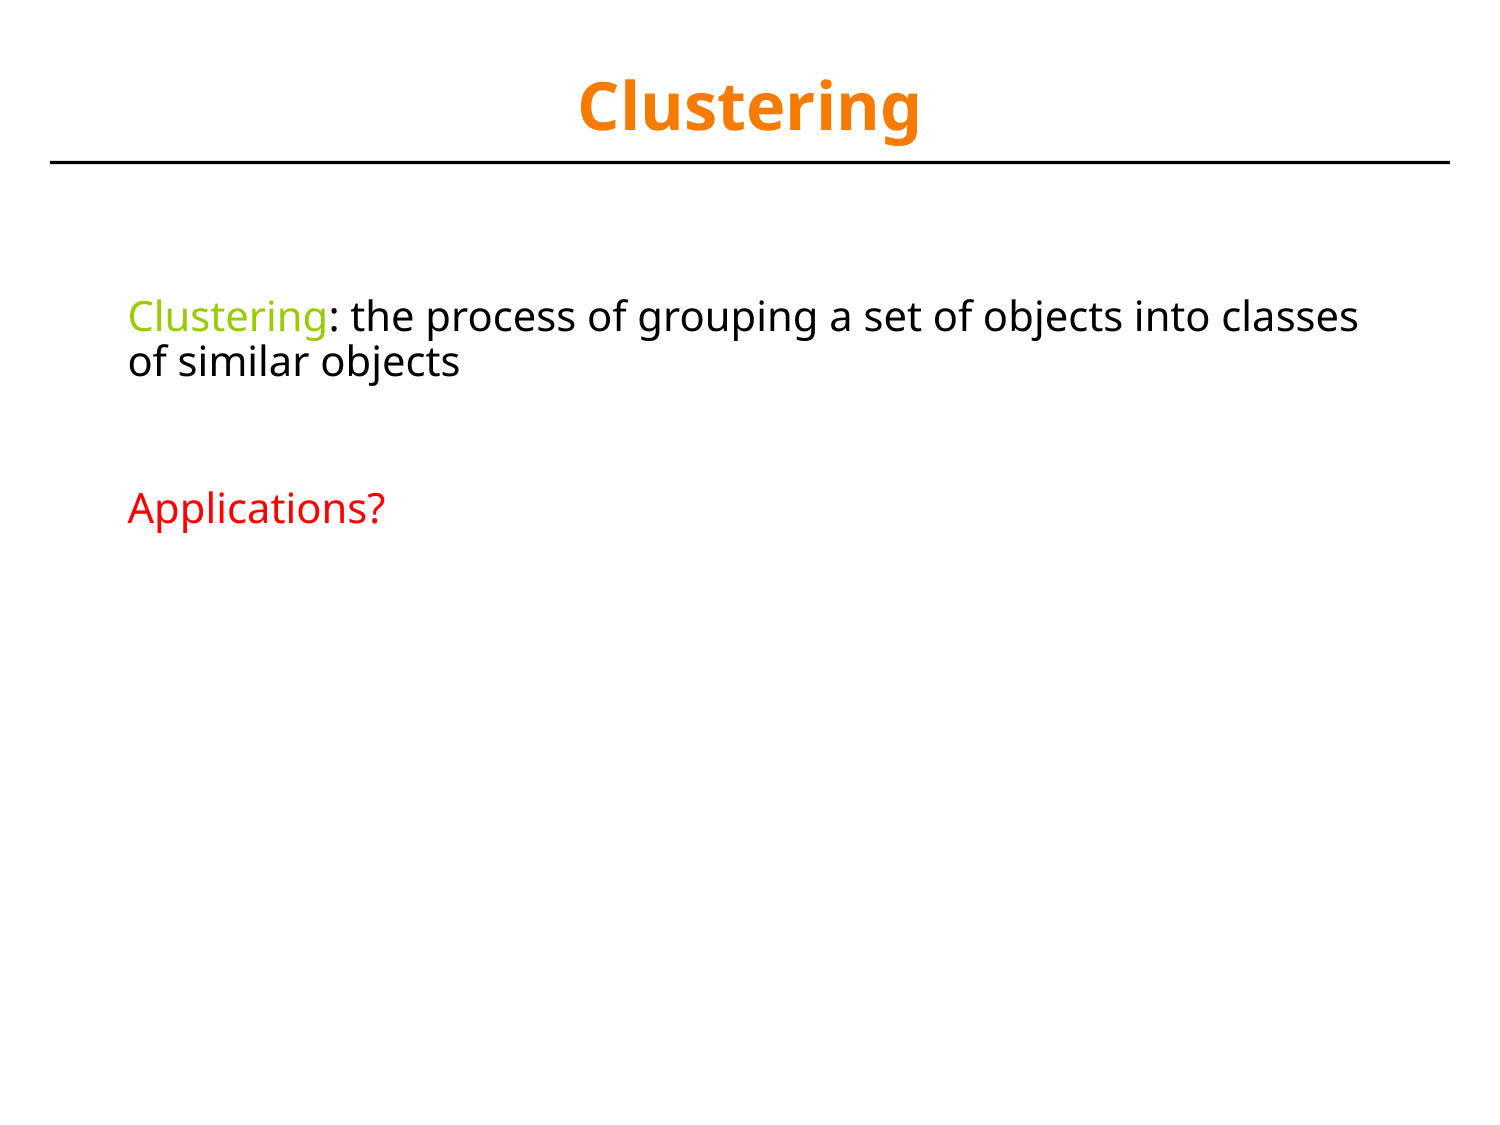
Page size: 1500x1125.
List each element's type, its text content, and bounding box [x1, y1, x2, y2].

list Clustering: the process of grouping a set of objects into classes of similar objects Applications? [112, 287, 1388, 563]
title Clustering [74, 44, 1426, 163]
